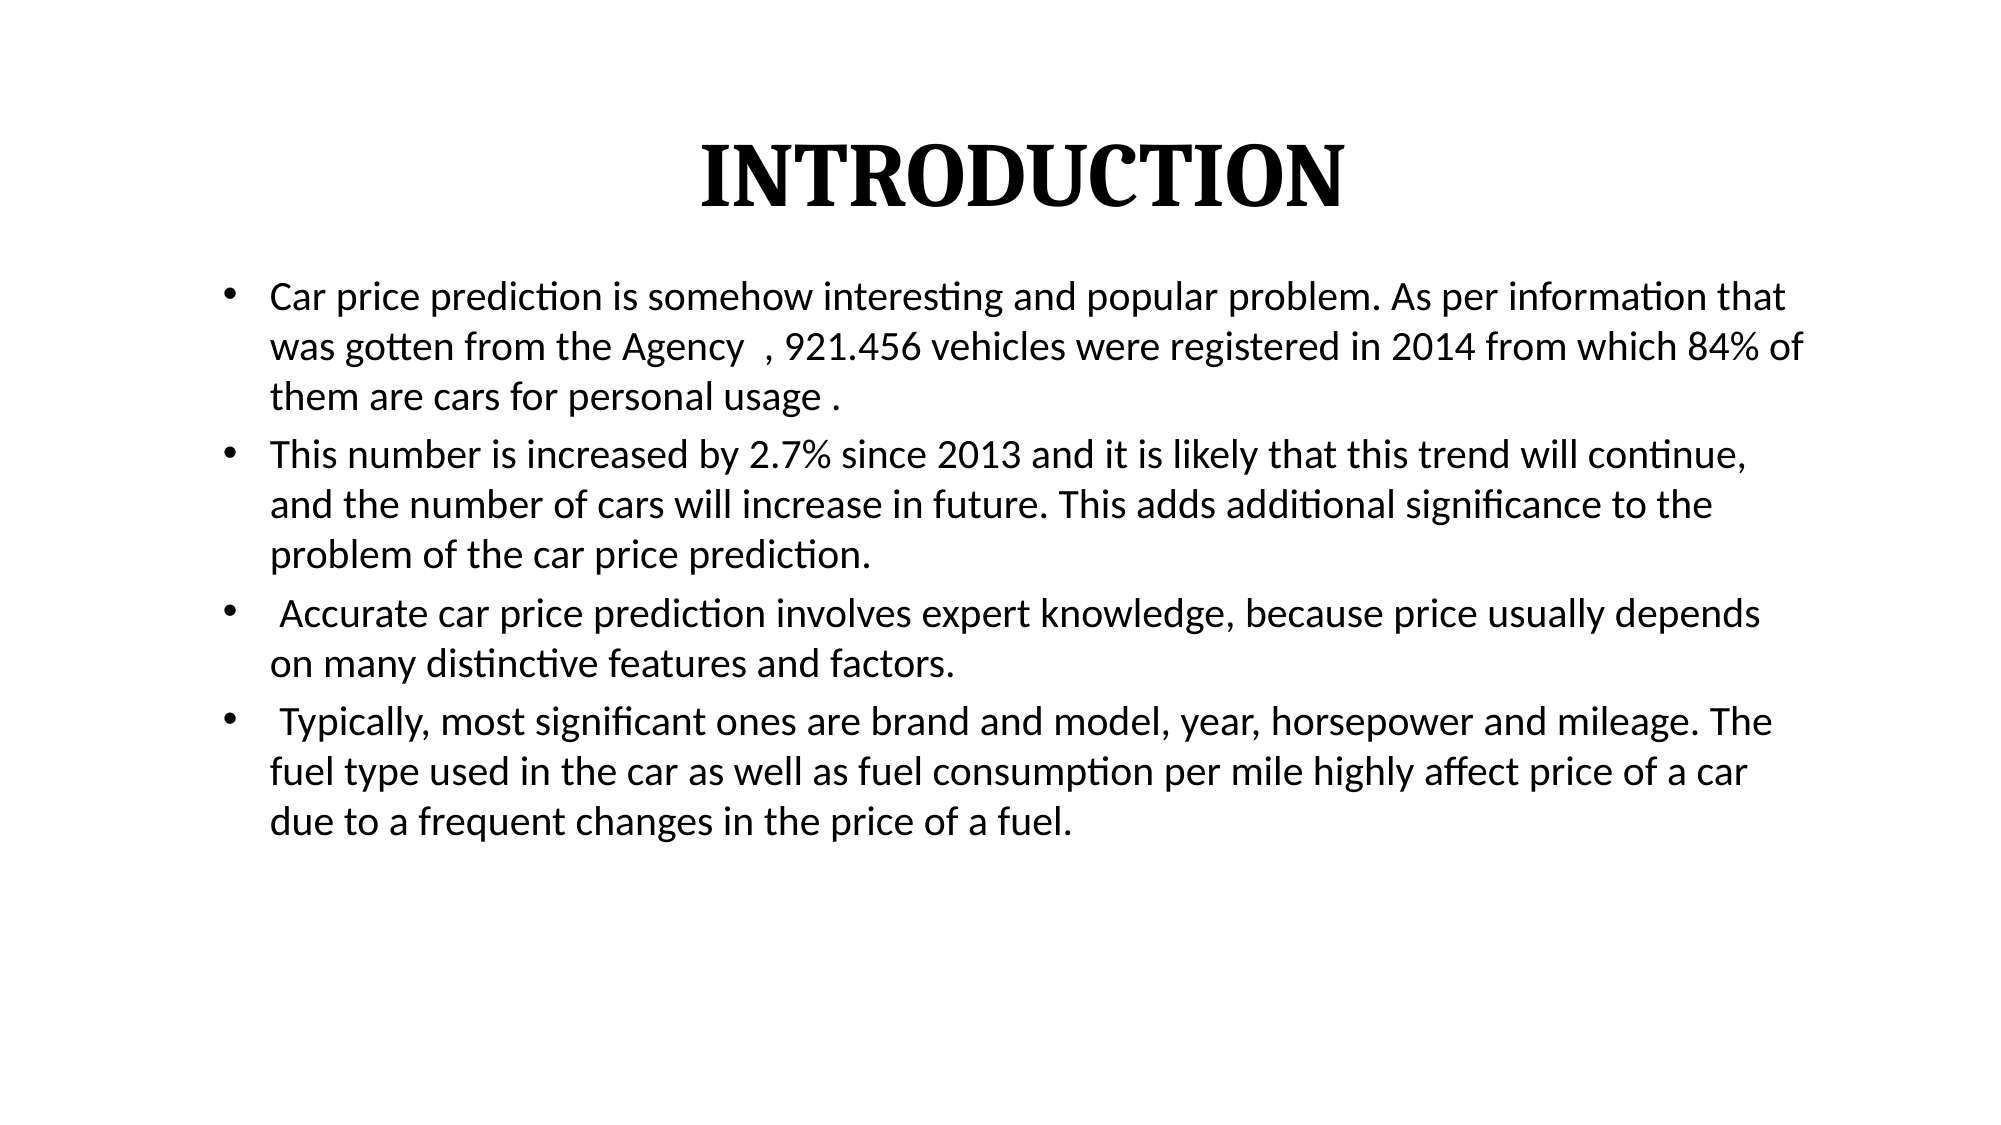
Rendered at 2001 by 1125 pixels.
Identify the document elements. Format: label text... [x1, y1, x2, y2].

list Car price prediction is somehow interesting and popular problem. As per information that was gotten from the Agency , 921.456 vehicles were registered in 2014 from which 84% of them are cars for personal usage . This number is increased by 2.7% since 2013 and it is likely that this trend will continue, and the number of cars will increase in future. This adds additional significance to the problem of the car price prediction. Accurate car price prediction involves expert knowledge, because price usually depends on many distinctive features and factors. Typically, most significant ones are brand and model, year, horsepower and mileage. The fuel type used in the car as well as fuel consumption per mile highly affect price of a car due to a frequent changes in the price of a fuel. [132, 261, 1821, 972]
title INTRODUCTION [198, 93, 1849, 246]
